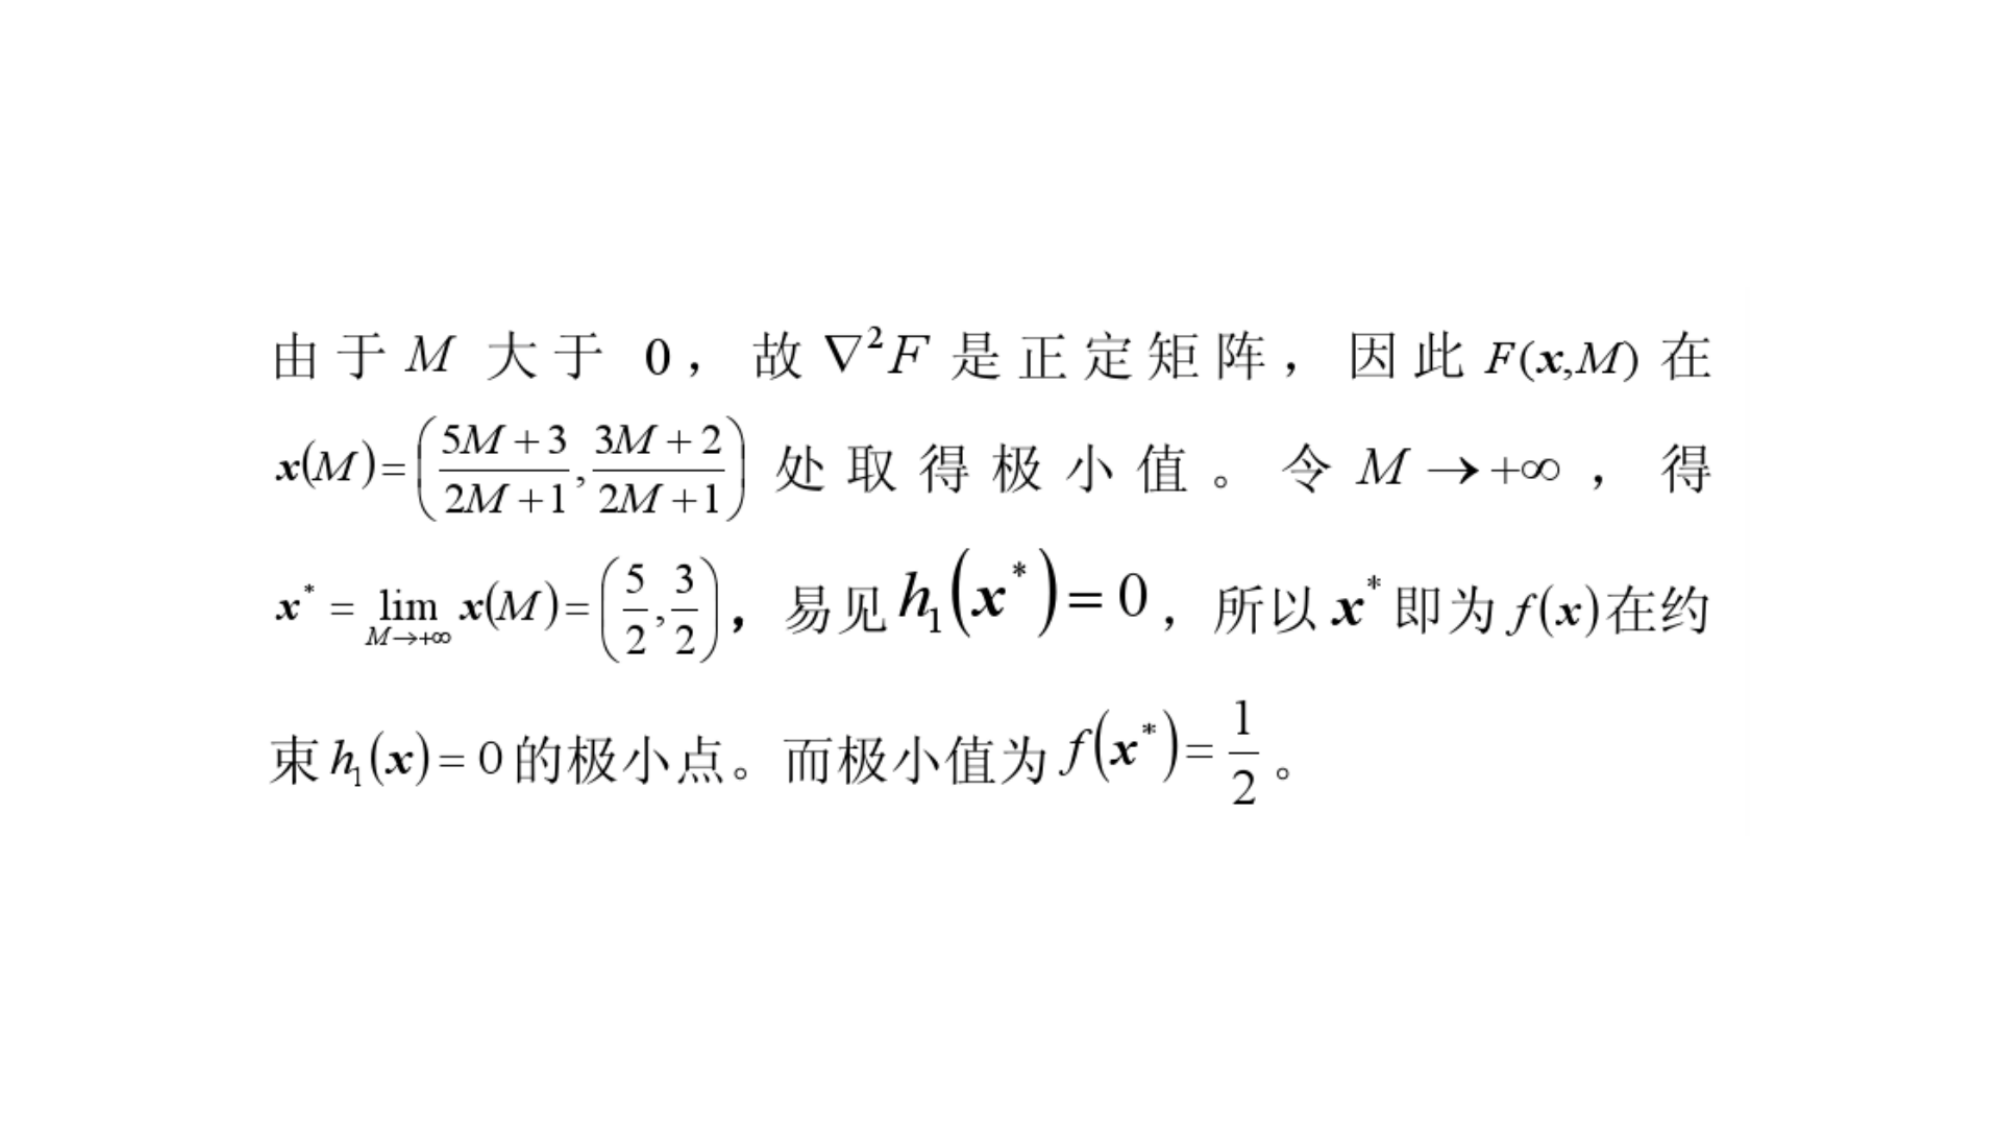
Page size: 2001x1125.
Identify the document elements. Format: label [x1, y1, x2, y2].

picture [249, 287, 1750, 836]
